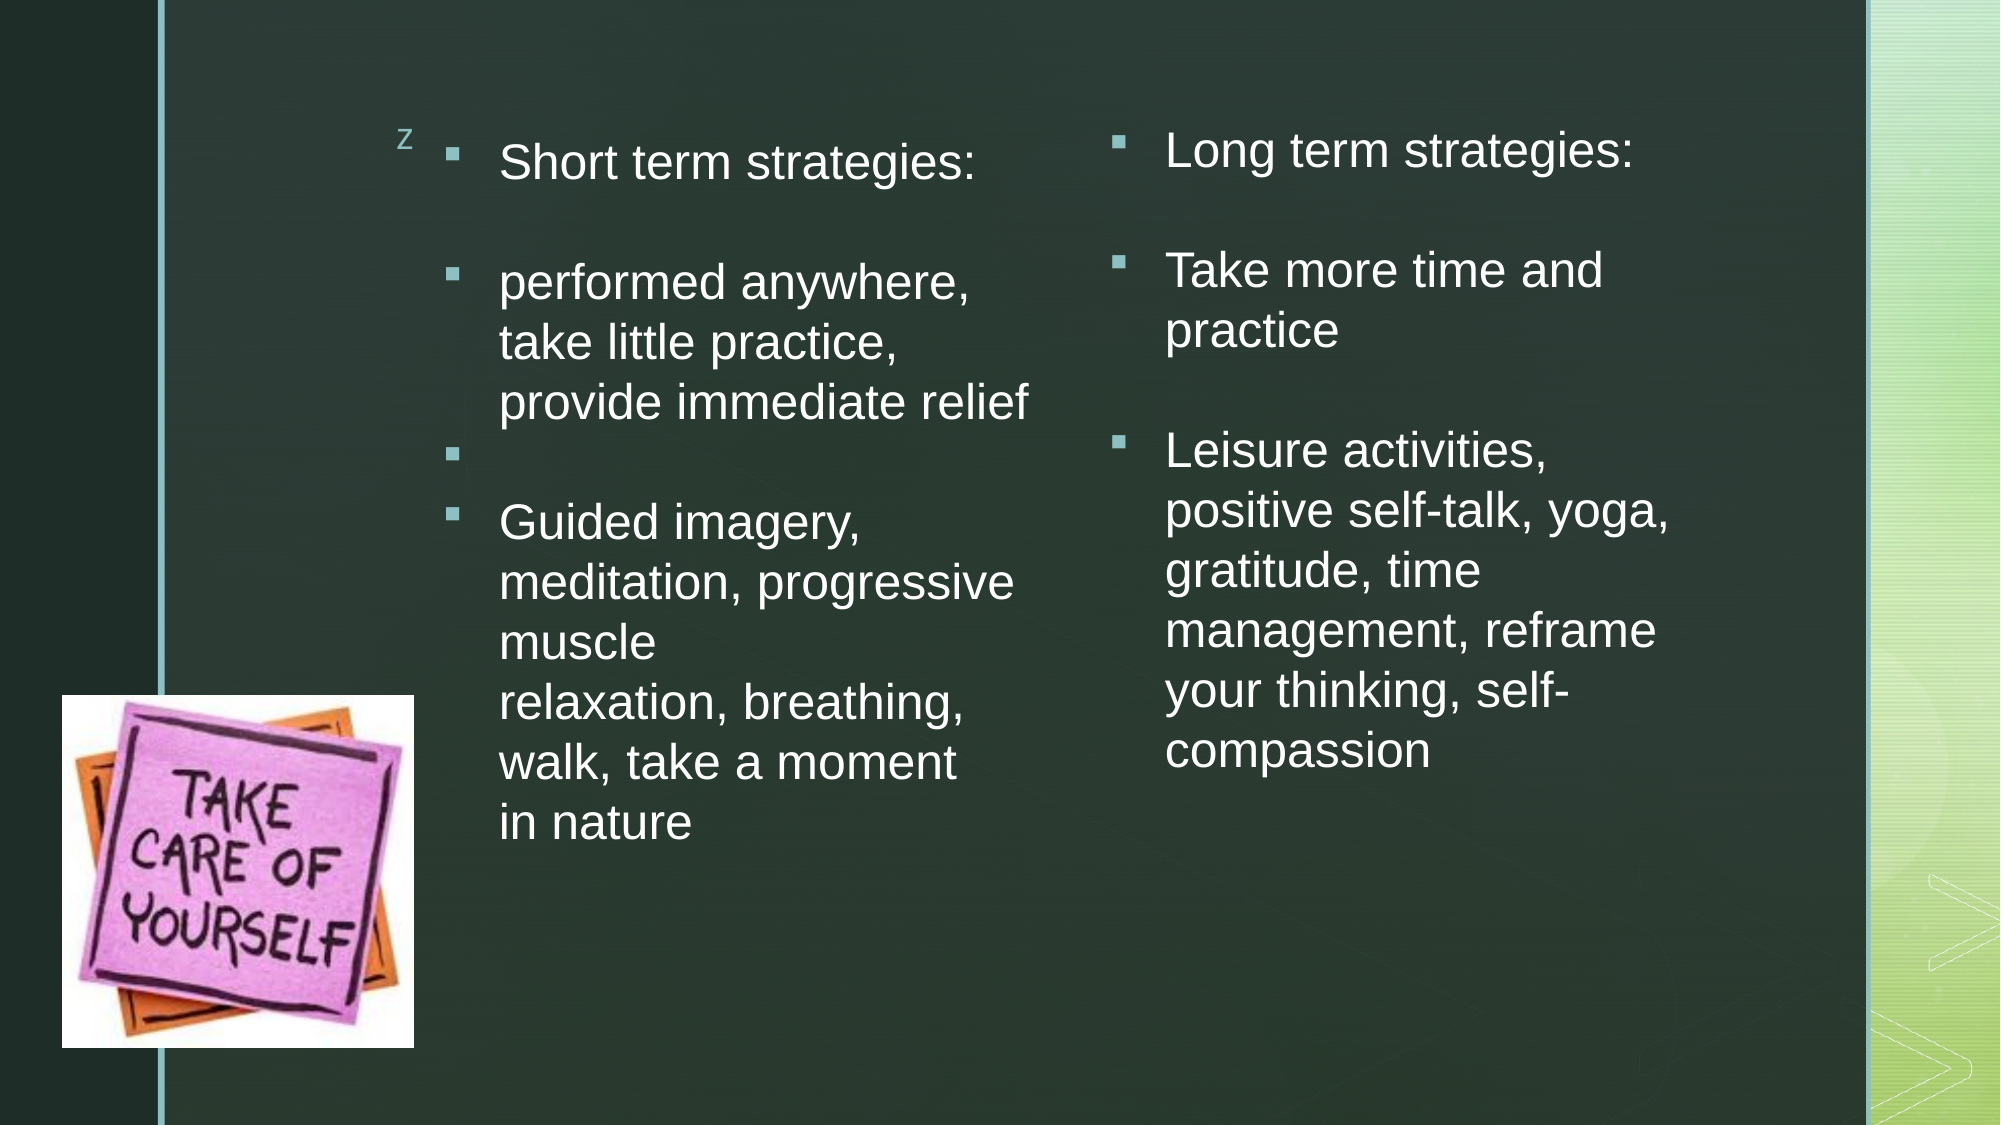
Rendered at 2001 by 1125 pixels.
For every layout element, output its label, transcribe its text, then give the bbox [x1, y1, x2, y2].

list Long term strategies: Take more time and practice Leisure activities, positive self-talk, yoga, gratitude, time management, reframe your thinking, self-compassion [1093, 110, 1733, 993]
picture [1871, 0, 2001, 1125]
list Short term strategies: performed anywhere, take little practice, provide immediate relief Guided imagery, meditation, progressive muscle relaxation, breathing, walk, take a moment in nature [427, 122, 1066, 993]
picture [62, 695, 415, 1048]
